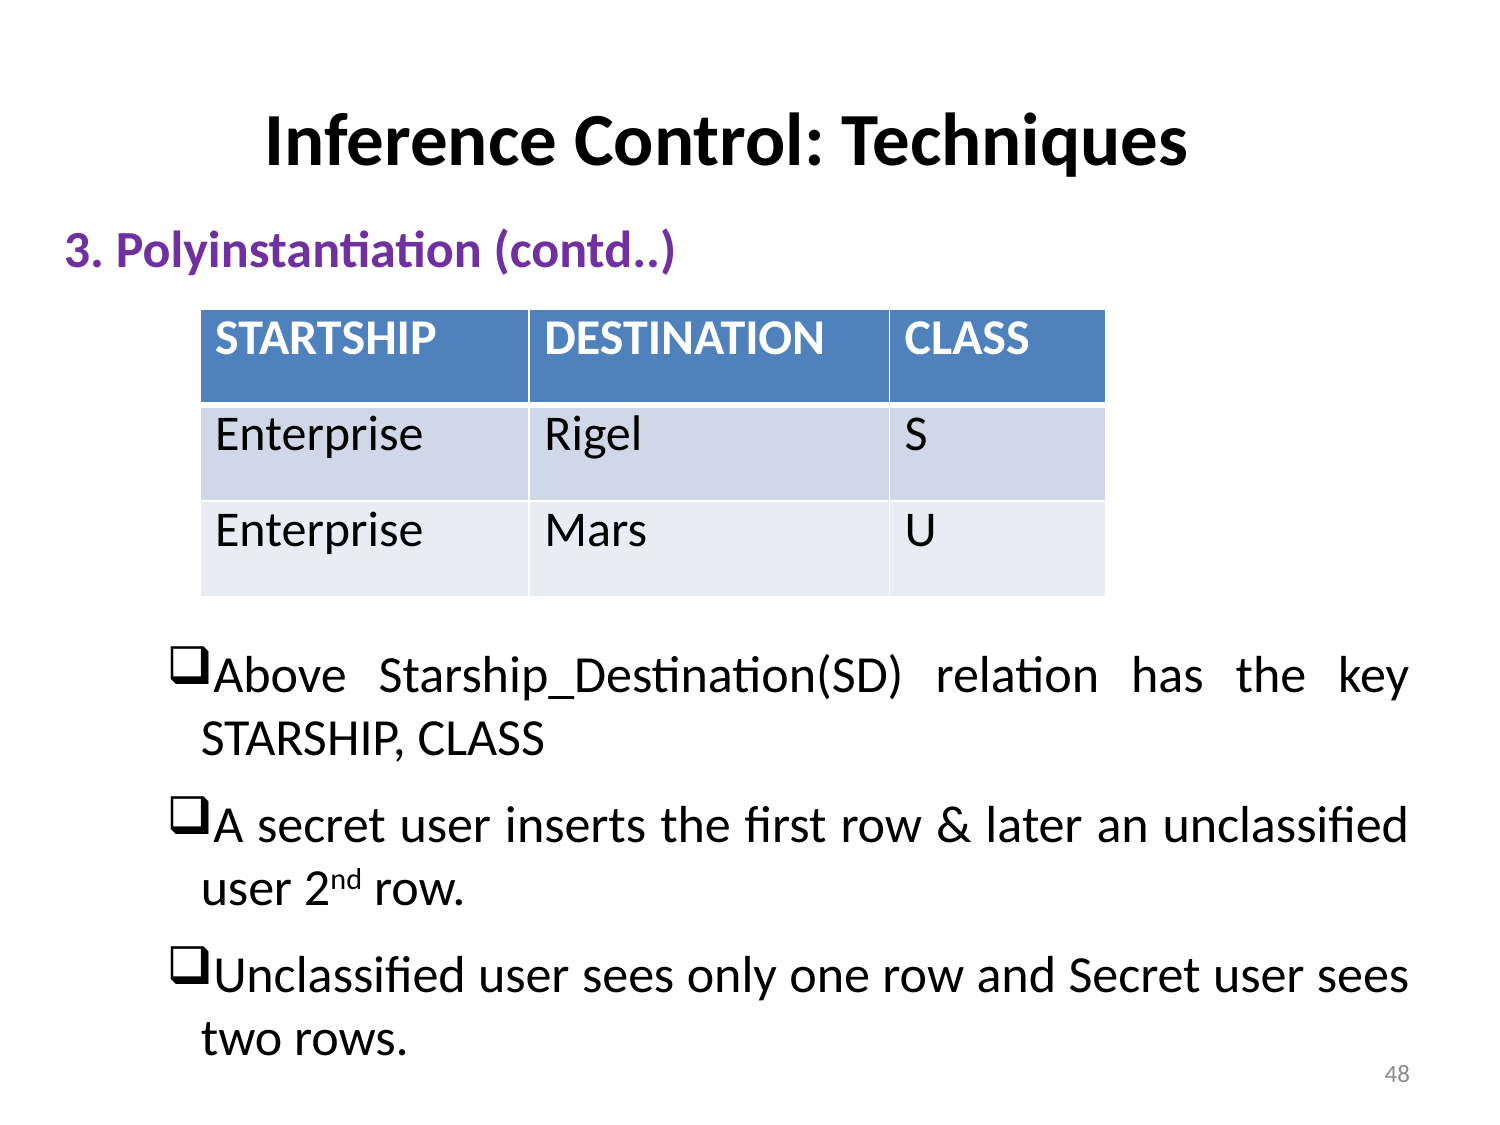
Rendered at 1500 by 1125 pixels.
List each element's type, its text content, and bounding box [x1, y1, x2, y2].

table_cell S [890, 408, 1105, 500]
table_header DESTINATION [530, 310, 889, 402]
table_cell Enterprise [201, 408, 528, 500]
table_header STARTSHIP [201, 310, 528, 402]
table_cell Mars [530, 502, 889, 596]
table_cell Rigel [530, 408, 889, 500]
table_cell Enterprise [201, 502, 528, 596]
list 3. Polyinstantiation (contd..) Above Starship_Destination(SD) relation has the key STARSHIP, CLASS A secret user inserts the first row & later an unclassified user 2nd row. Unclassified user sees only one row and Secret user sees two rows. [48, 208, 1425, 1043]
table_header CLASS [890, 310, 1105, 402]
table_cell U [890, 502, 1105, 596]
slide_number 48 [1074, 1042, 1425, 1103]
title Inference Control: Techniques [48, 63, 1406, 208]
